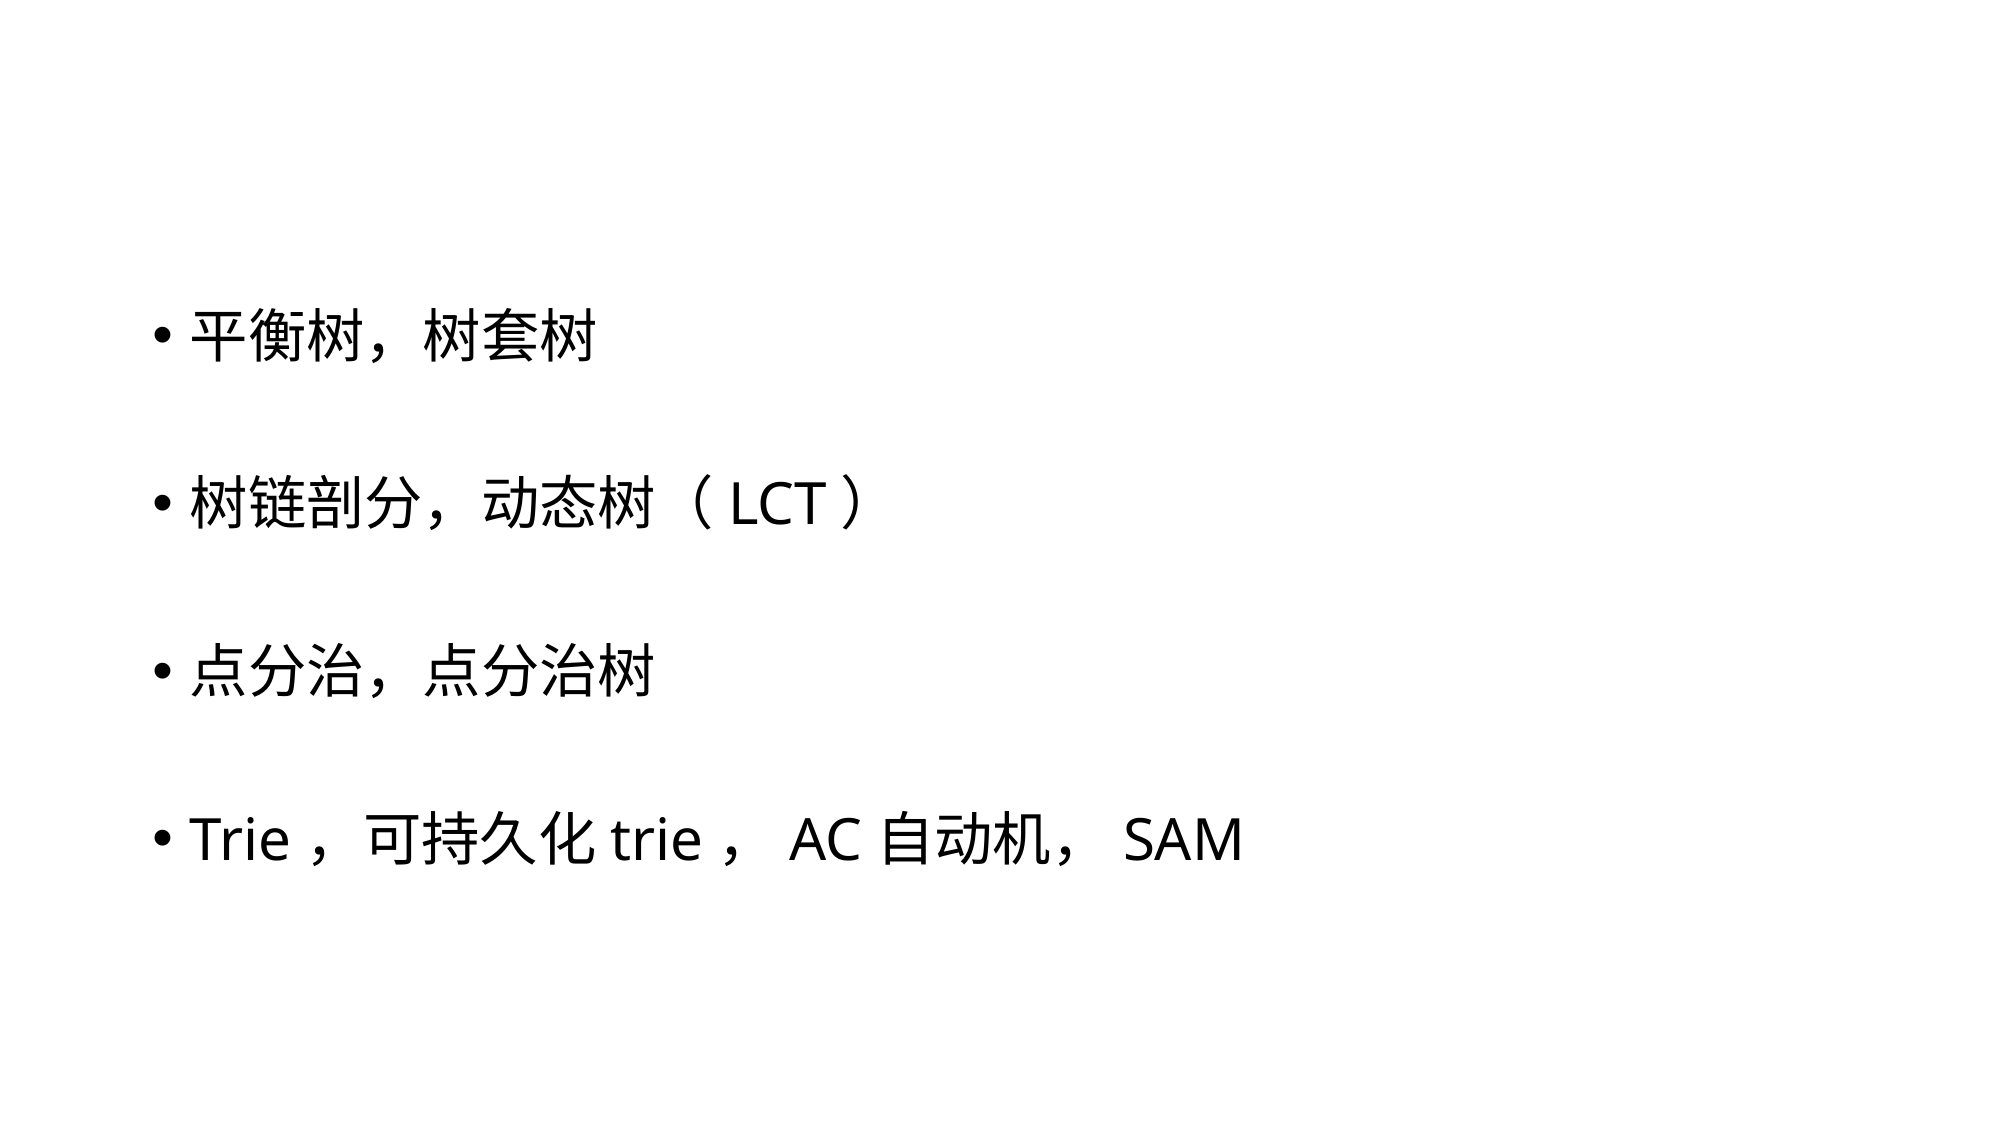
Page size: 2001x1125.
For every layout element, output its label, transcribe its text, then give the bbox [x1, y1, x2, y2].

list 平衡树，树套树 树链剖分，动态树（LCT） 点分治，点分治树 Trie，可持久化trie，AC自动机，SAM [137, 299, 1863, 1014]
